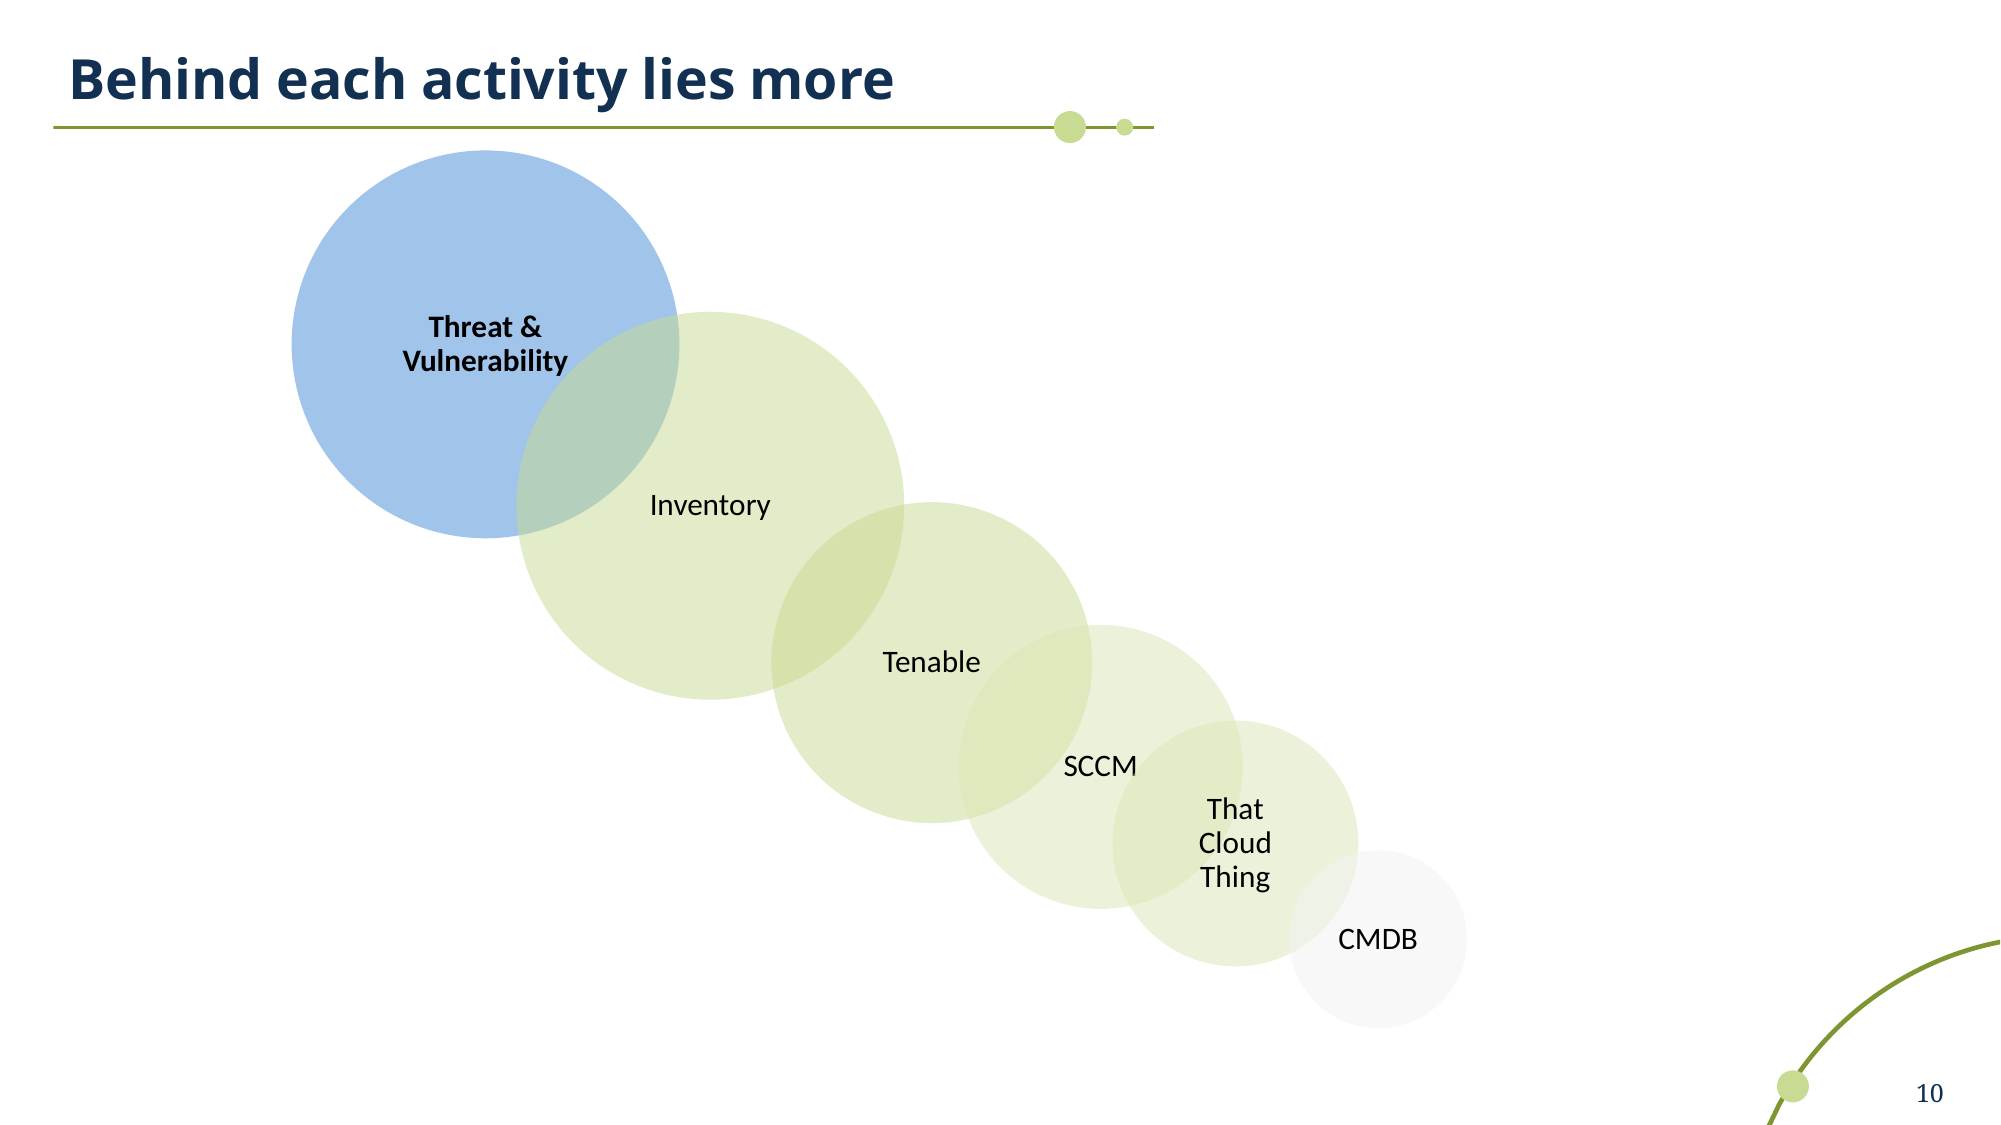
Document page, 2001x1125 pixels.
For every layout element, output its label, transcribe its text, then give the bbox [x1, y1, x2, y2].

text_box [290, 150, 1710, 1095]
title Behind each activity lies more [53, 44, 1213, 120]
slide_number 10 [1901, 1064, 1976, 1125]
